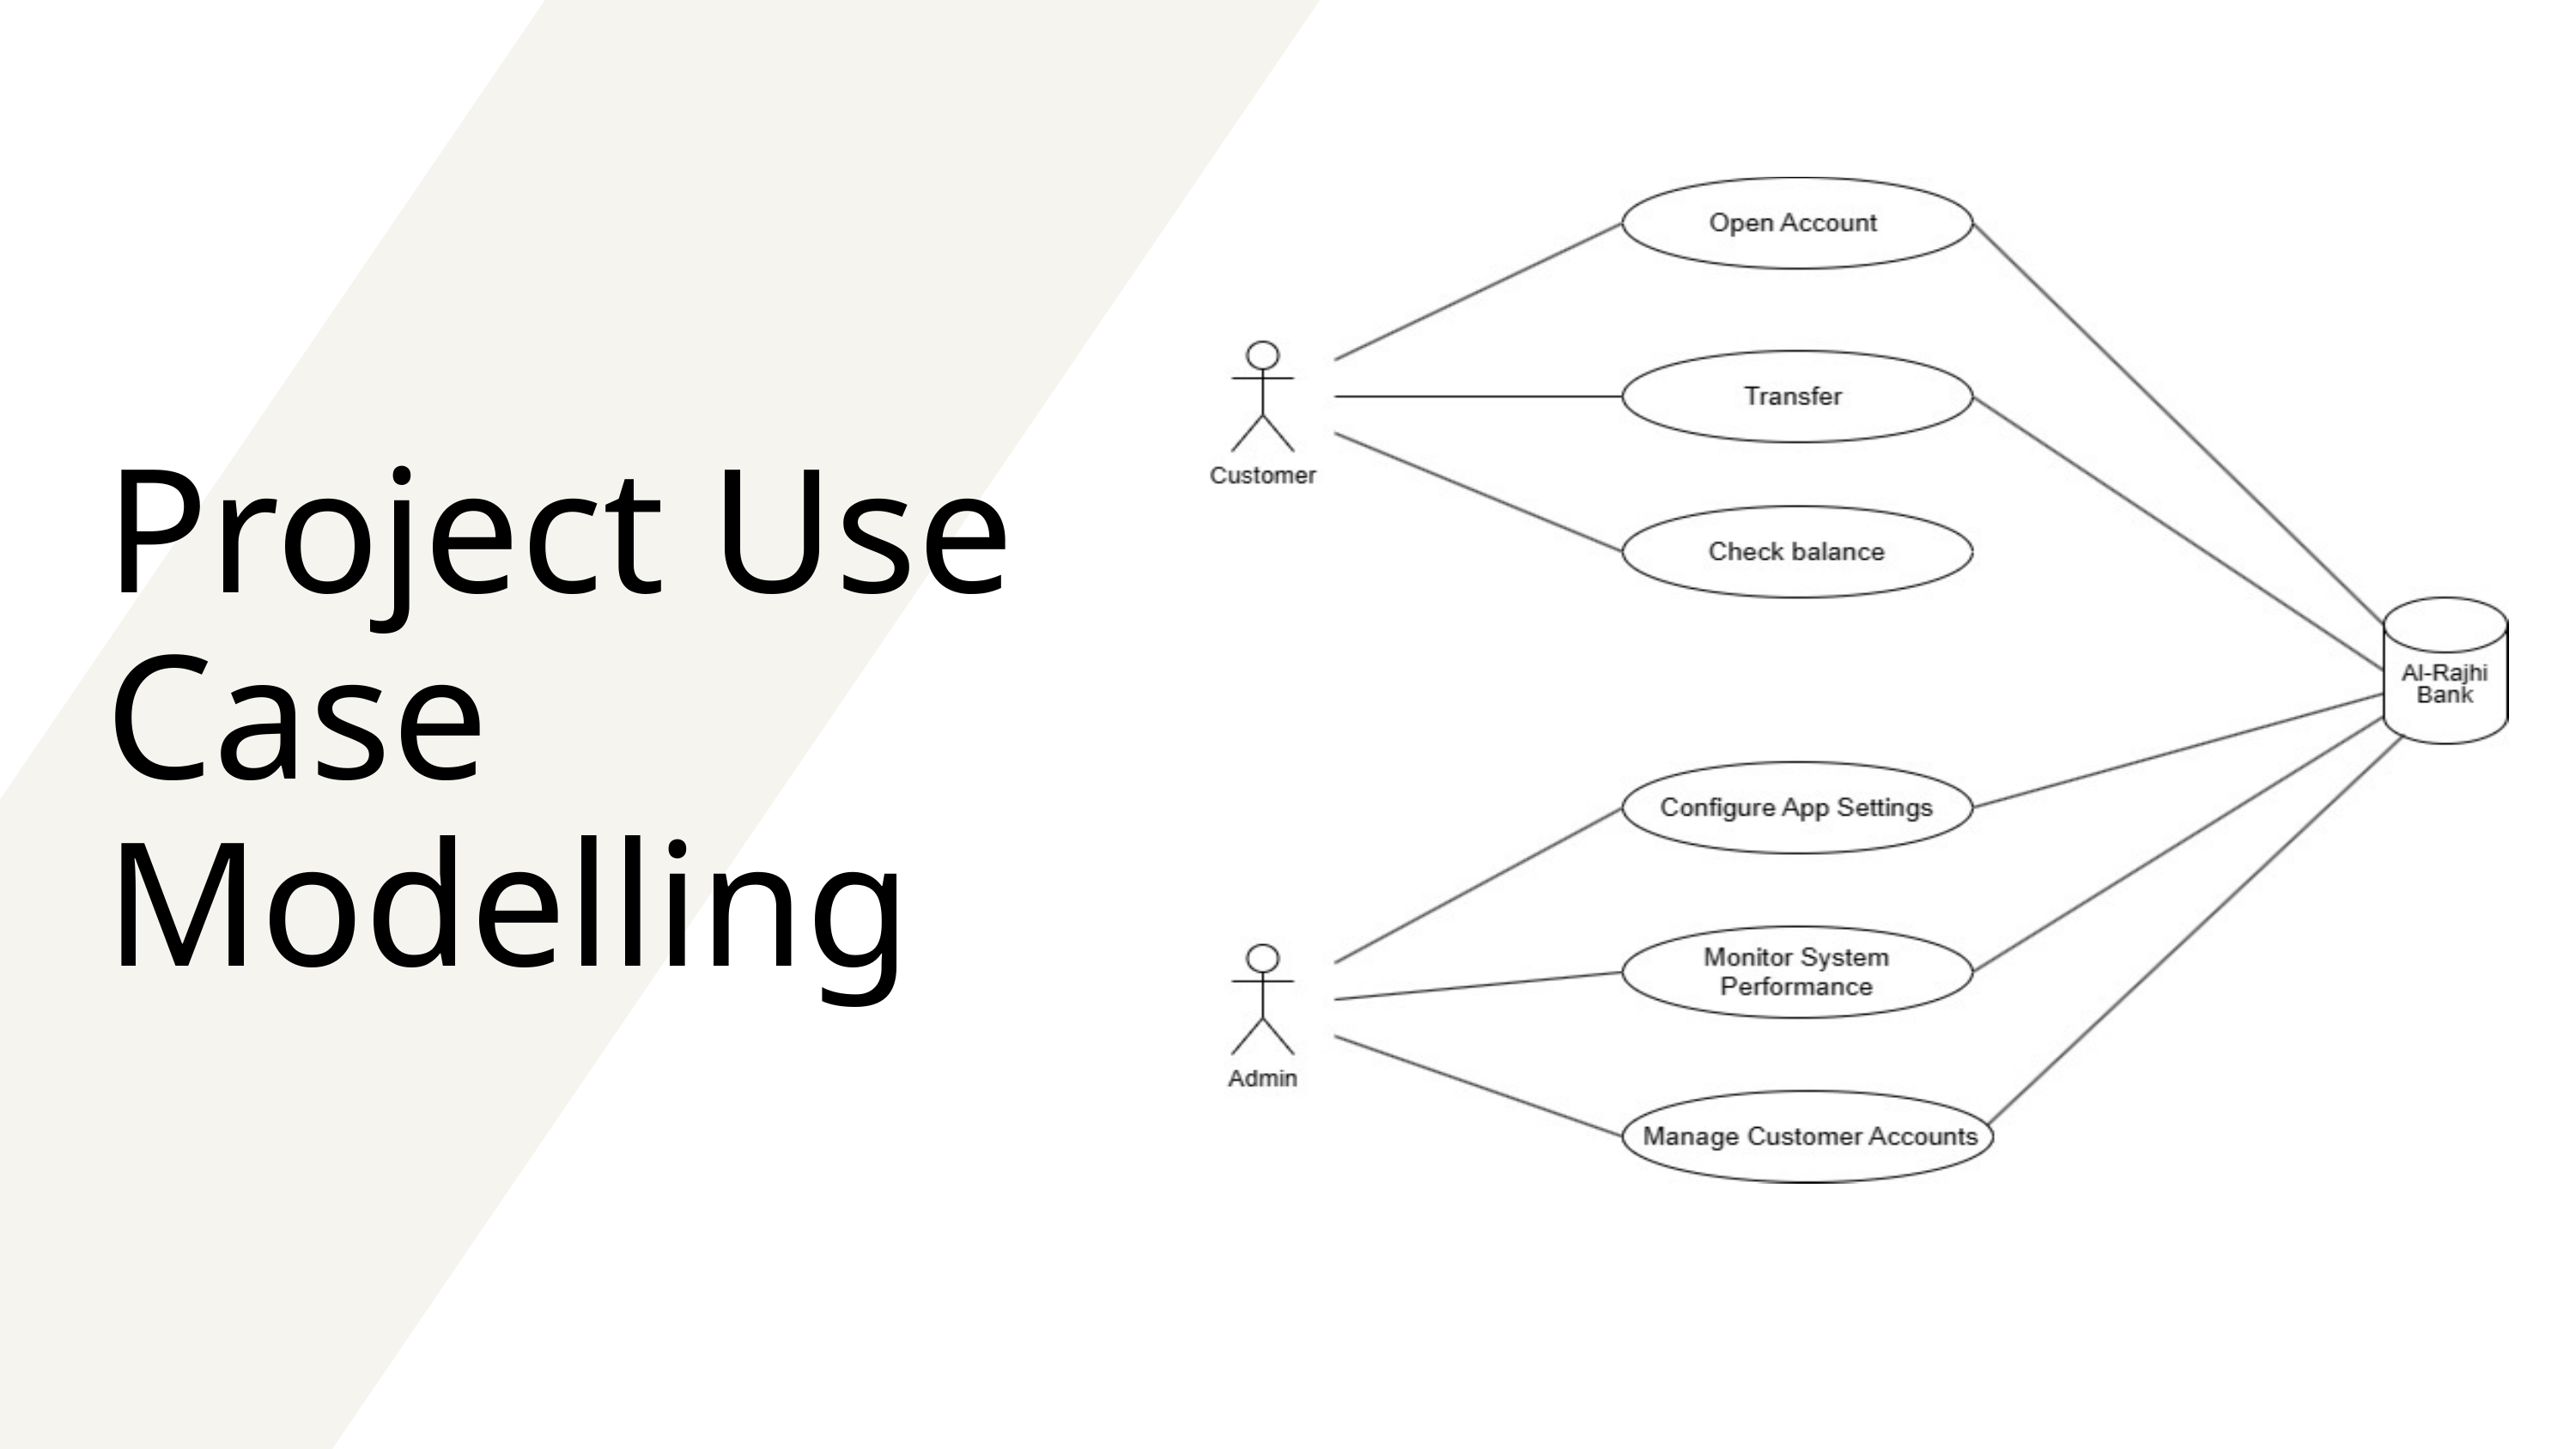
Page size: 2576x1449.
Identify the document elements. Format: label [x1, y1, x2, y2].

list [1209, 177, 2509, 1185]
text_box [0, 418, 1205, 1059]
